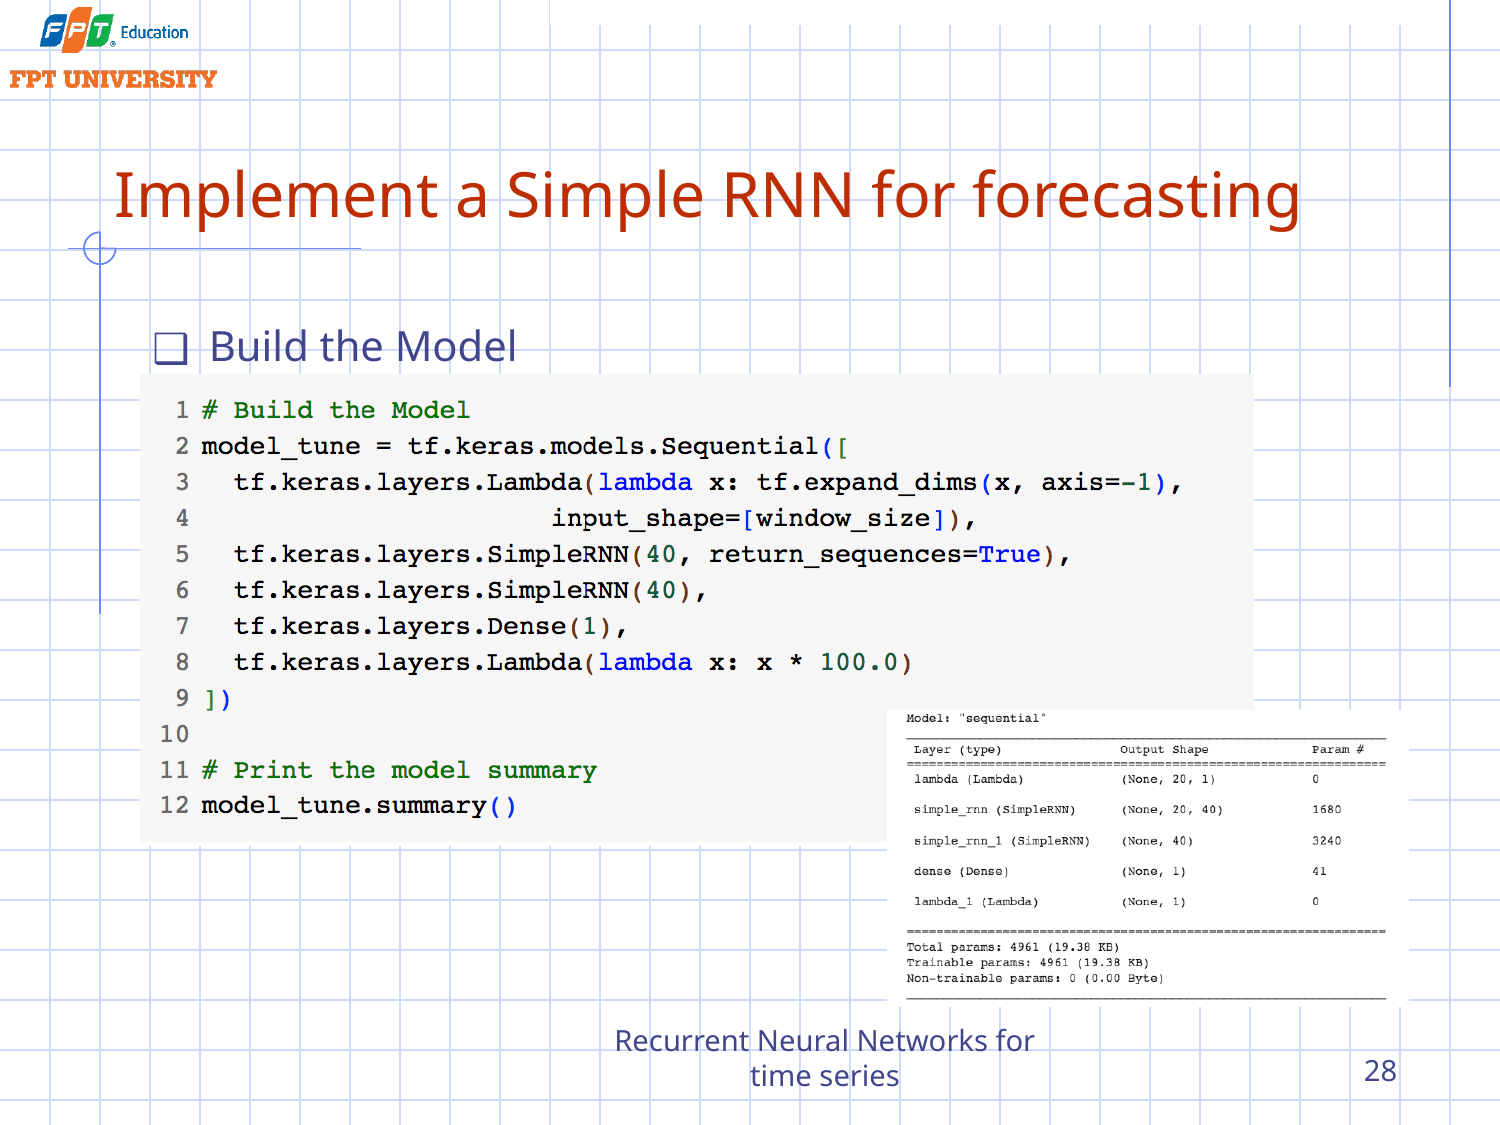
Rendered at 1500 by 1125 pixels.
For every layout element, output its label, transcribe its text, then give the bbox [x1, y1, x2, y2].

list Build the Model [137, 287, 1425, 988]
title Implement a Simple RNN for forecasting [99, 50, 1375, 238]
text_box Recurrent Neural Networks for time series [587, 1024, 1063, 1100]
picture [10, 6, 217, 88]
text_box 28 [1099, 1024, 1413, 1100]
picture [140, 374, 1409, 1007]
